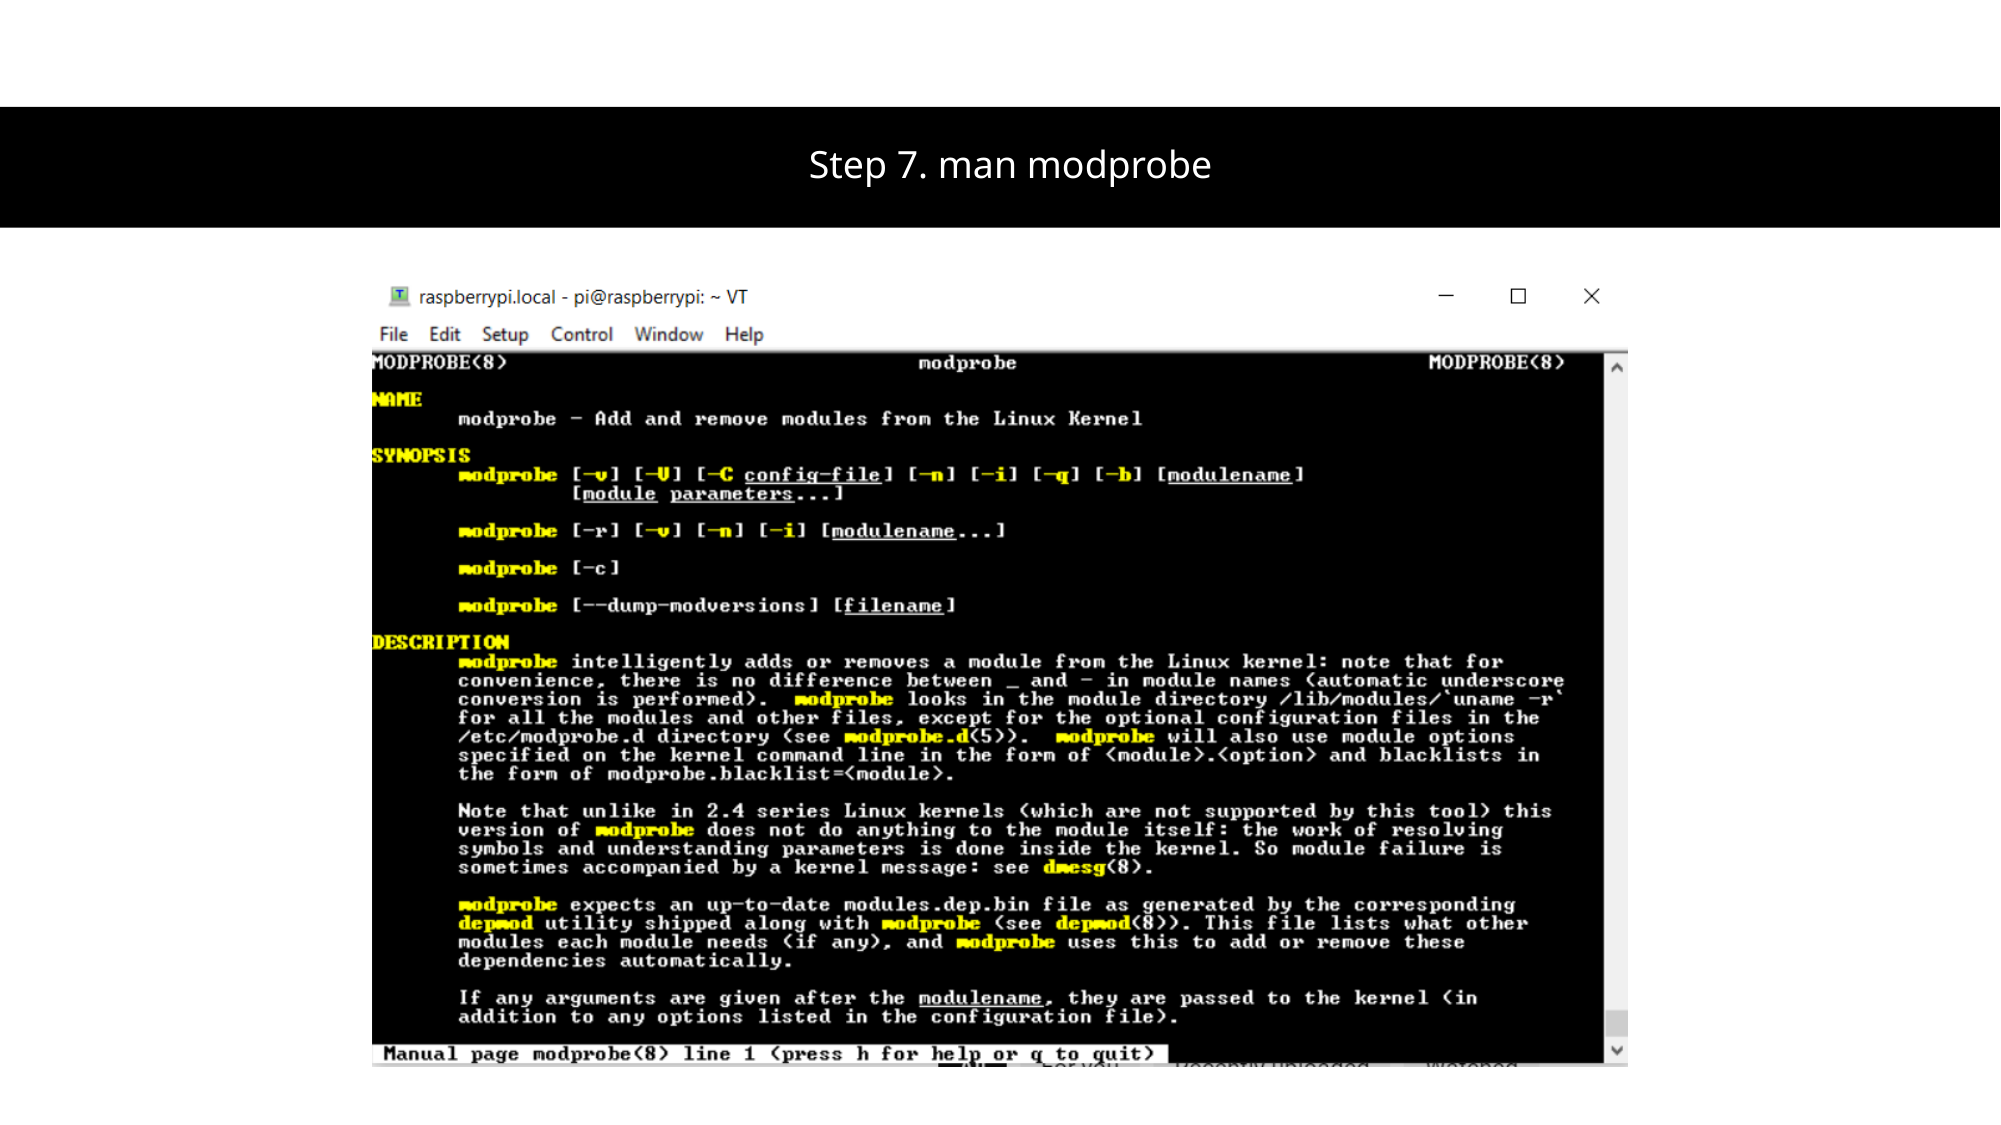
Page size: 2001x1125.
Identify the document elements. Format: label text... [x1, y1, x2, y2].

title Step 7. man modprobe [91, 105, 1931, 228]
text_box [0, 106, 2000, 229]
picture [372, 275, 1628, 1067]
